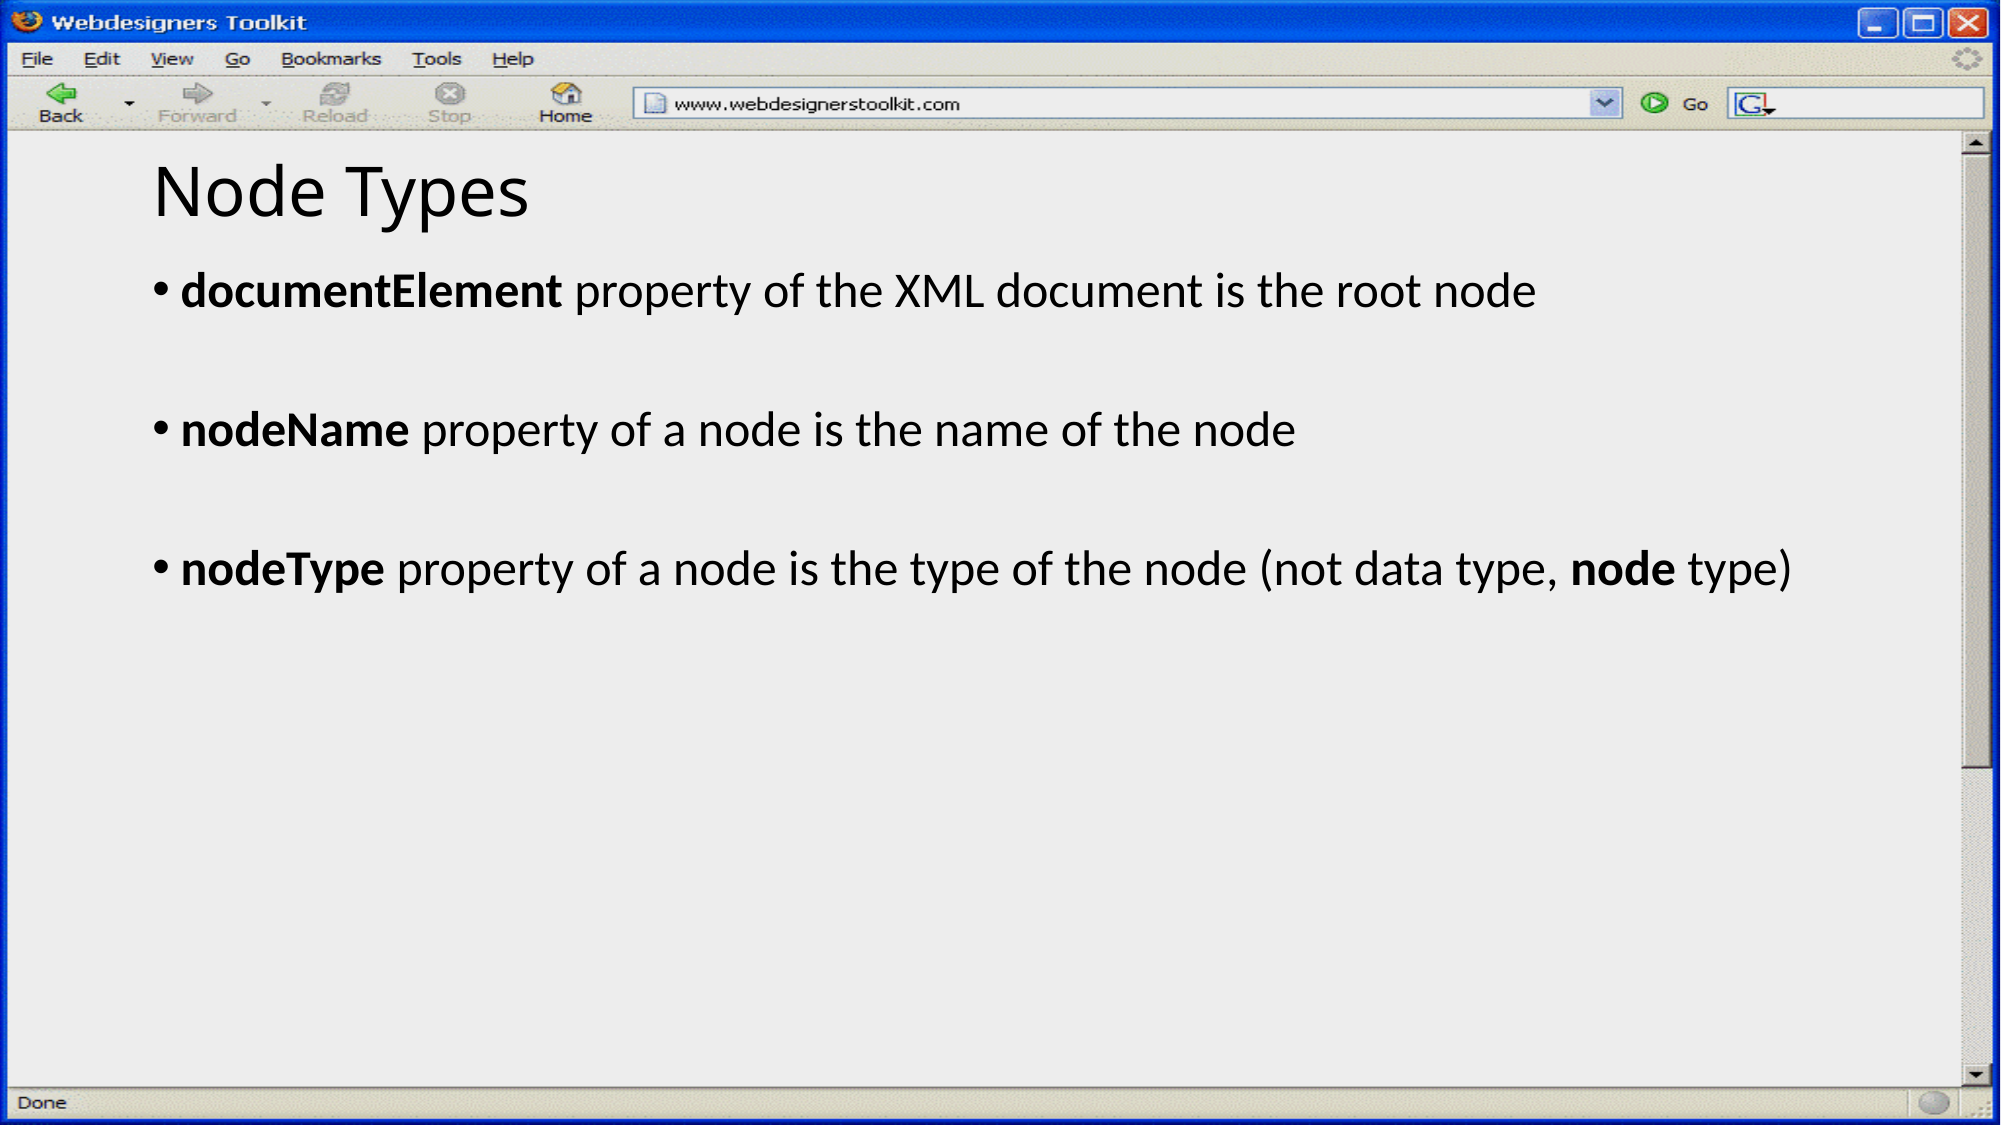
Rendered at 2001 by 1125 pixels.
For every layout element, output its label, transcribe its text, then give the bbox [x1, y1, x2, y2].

picture [0, 0, 2001, 1125]
title Node Types [137, 131, 1863, 256]
list documentElement property of the XML document is the root node nodeName property of a node is the name of the node nodeType property of a node is the type of the node (not data type, node type) [137, 256, 1863, 1072]
